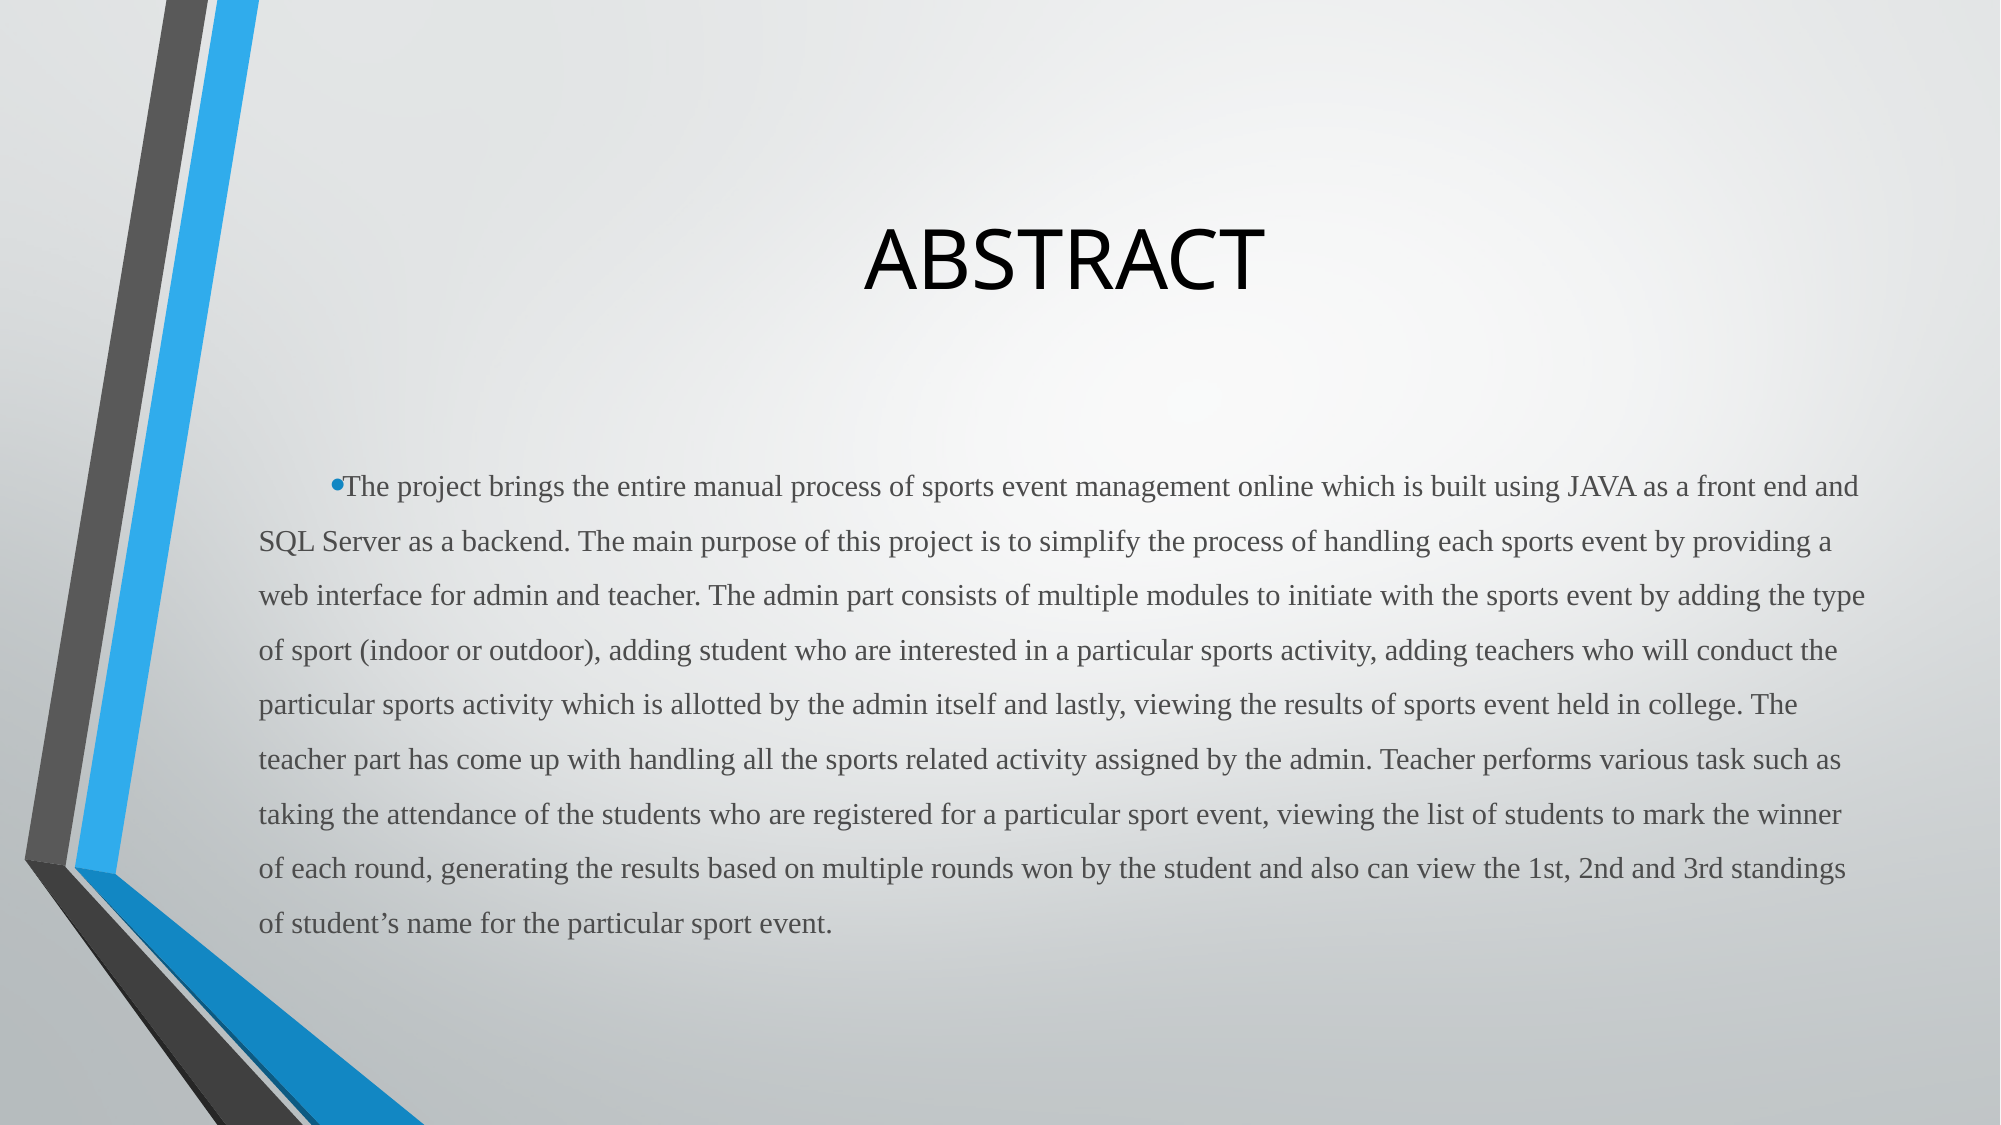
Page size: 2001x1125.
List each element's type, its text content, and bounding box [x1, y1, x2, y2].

list The project brings the entire manual process of sports event management online which is built using JAVA as a front end and SQL Server as a backend. The main purpose of this project is to simplify the process of handling each sports event by providing a web interface for admin and teacher. The admin part consists of multiple modules to initiate with the sports event by adding the type of sport (indoor or outdoor), adding student who are interested in a particular sports activity, adding teachers who will conduct the particular sports activity which is allotted by the admin itself and lastly, viewing the results of sports event held in college. The teacher part has come up with handling all the sports related activity assigned by the admin. Teacher performs various task such as taking the attendance of the students who are registered for a particular sport event, viewing the list of students to mark the winner of each round, generating the results based on multiple rounds won by the student and also can view the 1st, 2nd and 3rd standings of student’s name for the particular sport event. [243, 437, 1887, 950]
title ABSTRACT [243, 112, 1887, 400]
